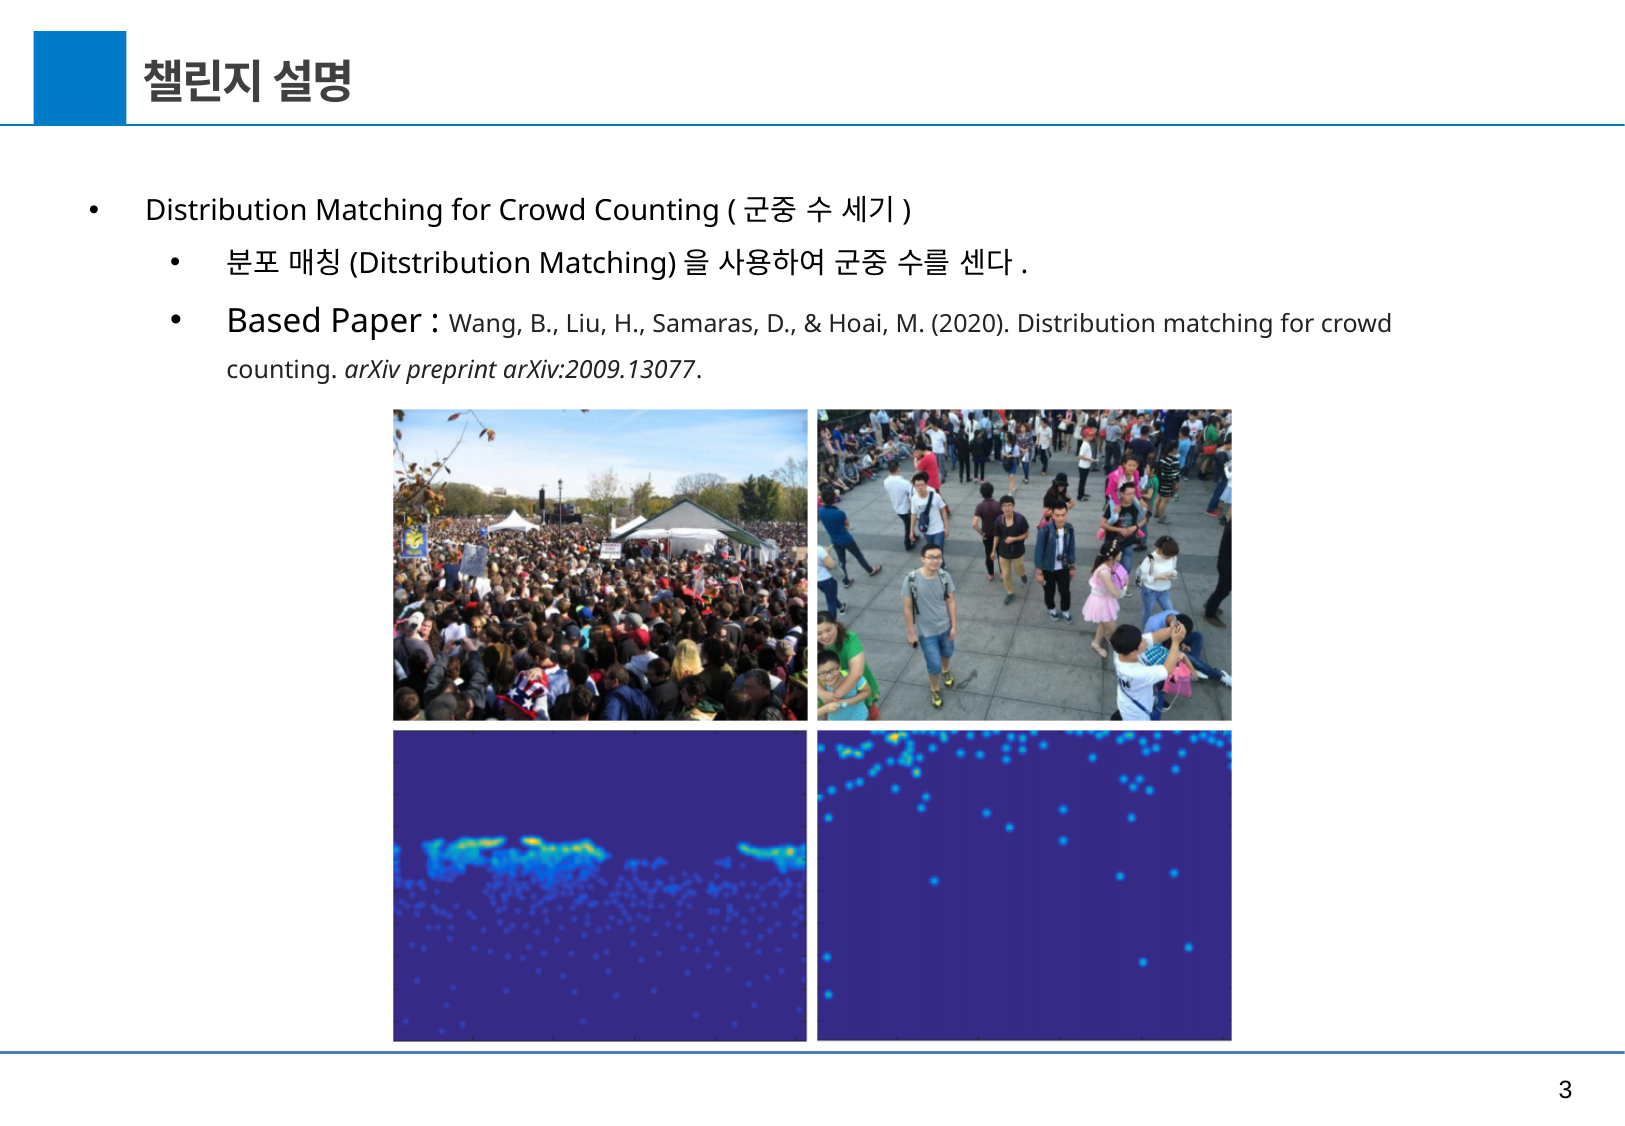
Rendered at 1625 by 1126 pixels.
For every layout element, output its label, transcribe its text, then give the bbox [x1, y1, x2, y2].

picture [388, 402, 1236, 1047]
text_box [45, 42, 1274, 114]
text_box Distribution Matching for Crowd Counting (군중 수 세기) 분포 매칭(Ditstribution Matching)을 사용하여 군중 수를 센다. Based Paper : Wang, B., Liu, H., Samaras, D., & Hoai, M. (2020). Distribution matching for crowd counting. arXiv preprint arXiv:2009.13077. [74, 166, 1551, 392]
